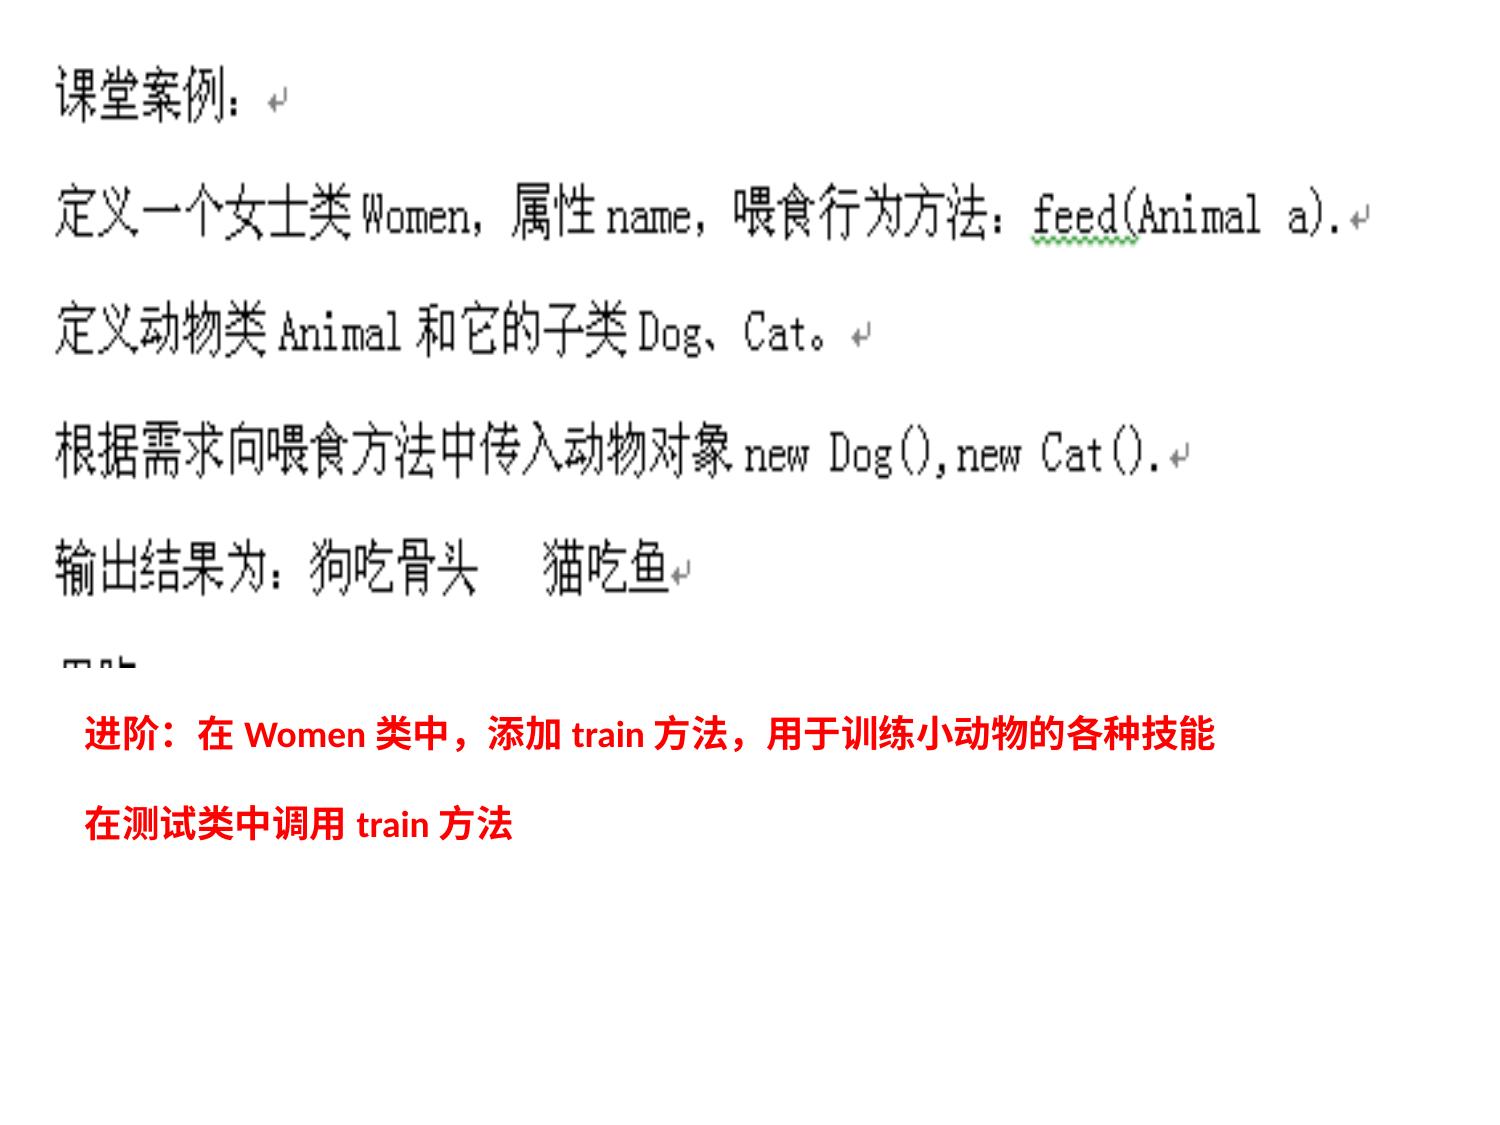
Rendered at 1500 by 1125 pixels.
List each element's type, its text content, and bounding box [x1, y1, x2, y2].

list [46, 34, 1383, 669]
text_box 进阶：在Women类中，添加train方法，用于训练小动物的各种技能 在测试类中调用train方法 [70, 703, 1383, 898]
